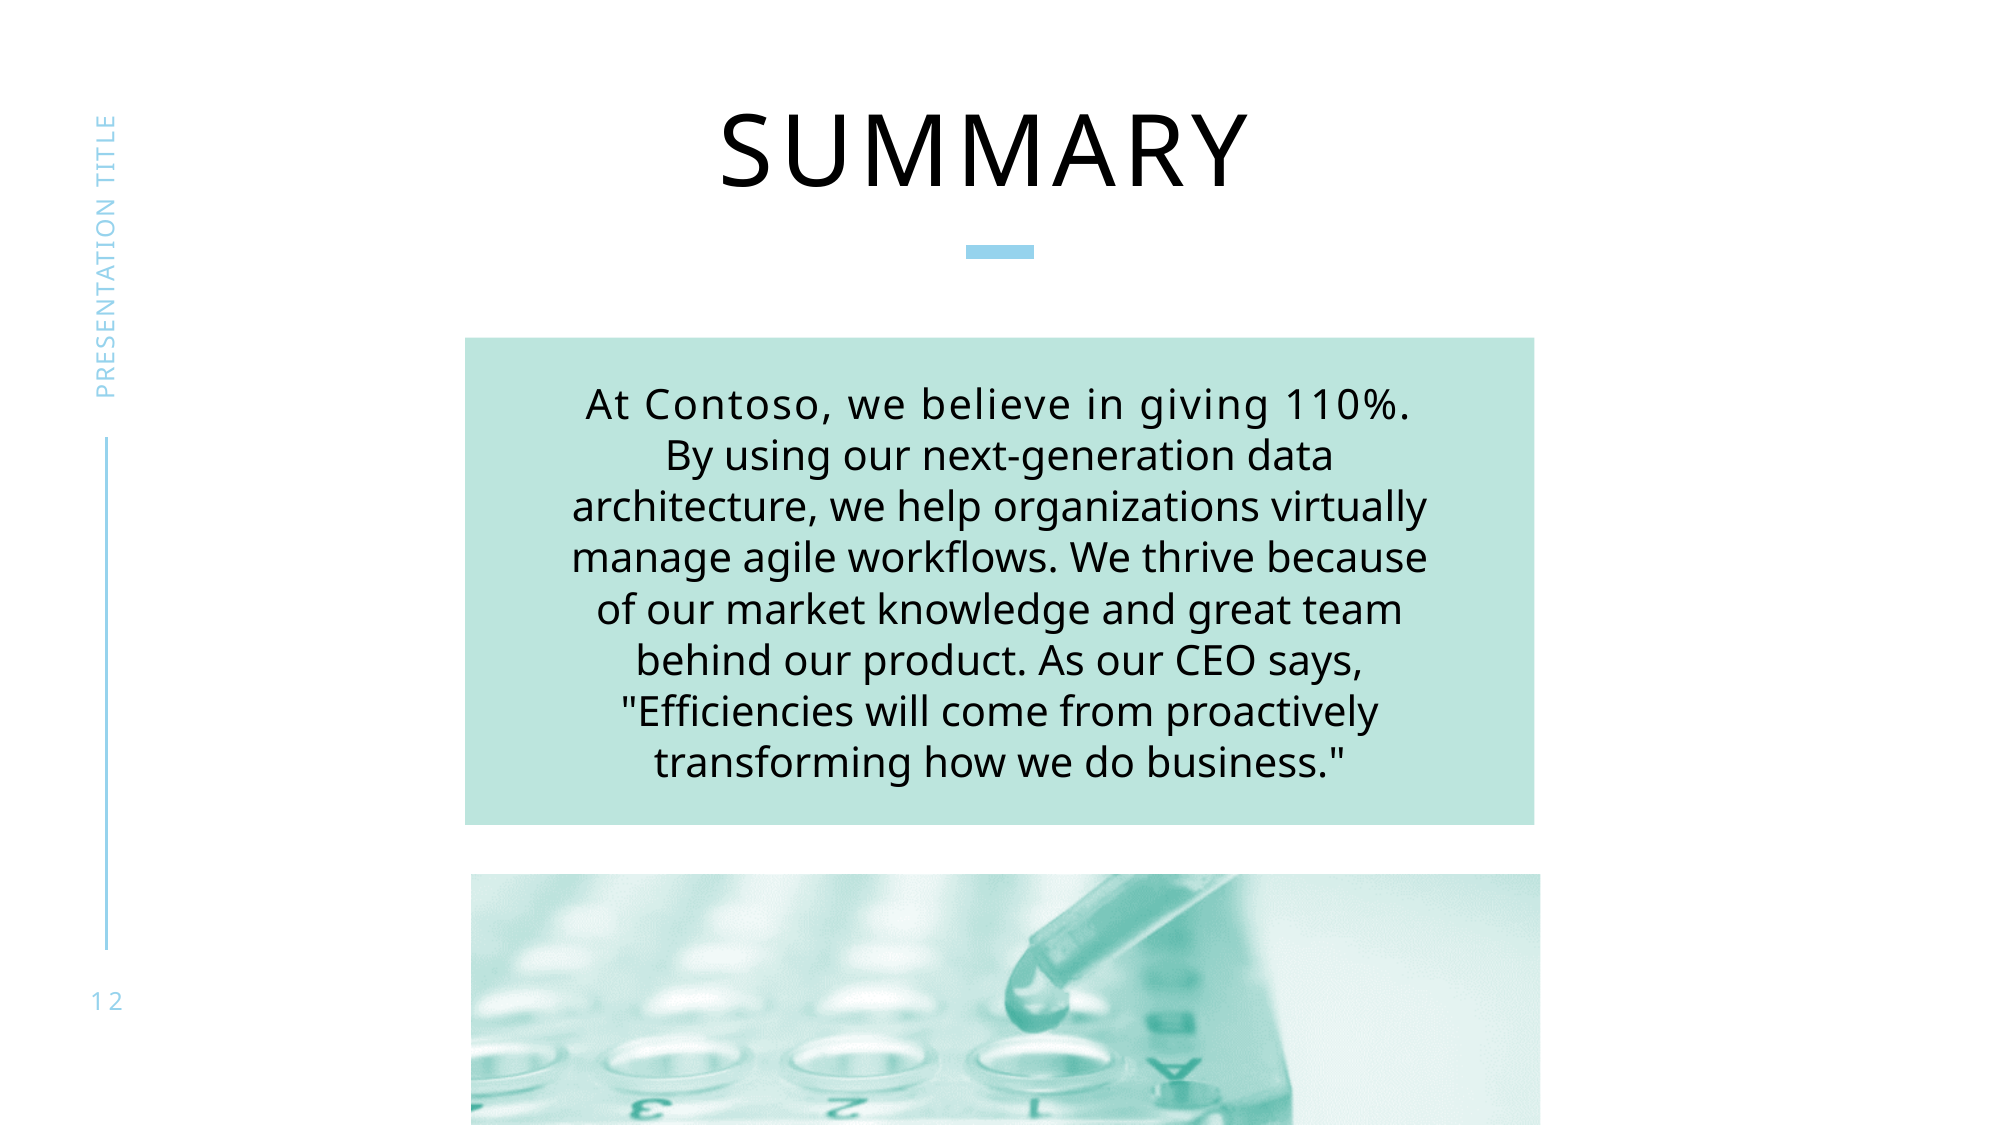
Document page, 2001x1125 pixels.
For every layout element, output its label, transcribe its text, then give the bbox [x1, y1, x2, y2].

picture [470, 874, 1541, 1125]
footer presentation title [90, 107, 122, 400]
list At Contoso, we believe in giving 110%. By using our next-generation data architecture, we help organizations virtually manage agile workflows. We thrive because of our market knowledge and great team behind our product. As our CEO says, "Efficiencies will come from proactively transforming how we do business." [465, 337, 1535, 825]
slide_number 12 [68, 987, 144, 1018]
title Summary [675, 99, 1325, 187]
